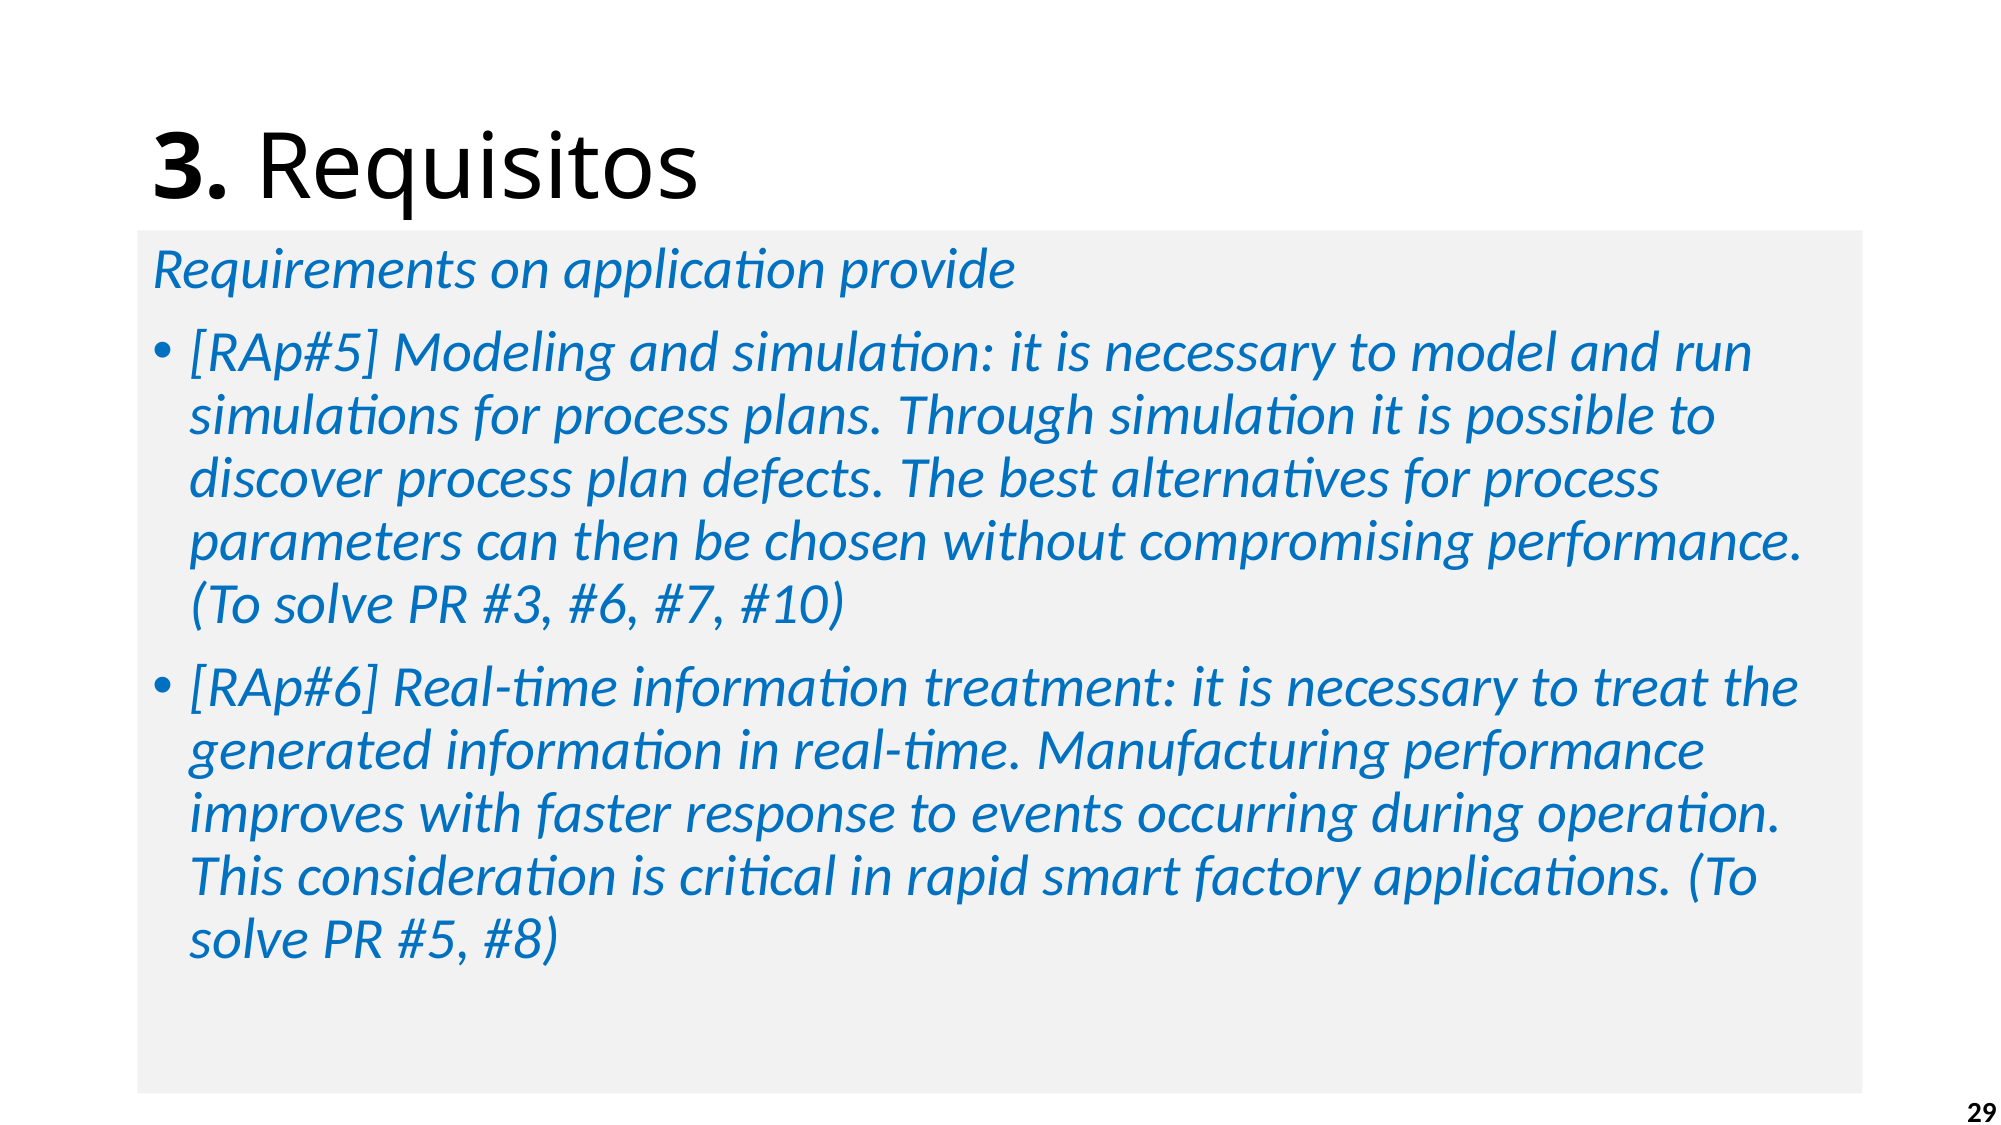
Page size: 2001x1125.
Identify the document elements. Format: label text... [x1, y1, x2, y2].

list Requirements on application provide [RAp#5] Modeling and simulation: it is necessary to model and run simulations for process plans. Through simulation it is possible to discover process plan defects. The best alternatives for process parameters can then be chosen without compromising performance. (To solve PR #3, #6, #7, #10) [RAp#6] Real-time information treatment: it is necessary to treat the generated information in real-time. Manufacturing performance improves with faster response to events occurring during operation. This consideration is critical in rapid smart factory applications. (To solve PR #5, #8) [137, 230, 1863, 1094]
title 3. Requisitos [137, 59, 1863, 230]
